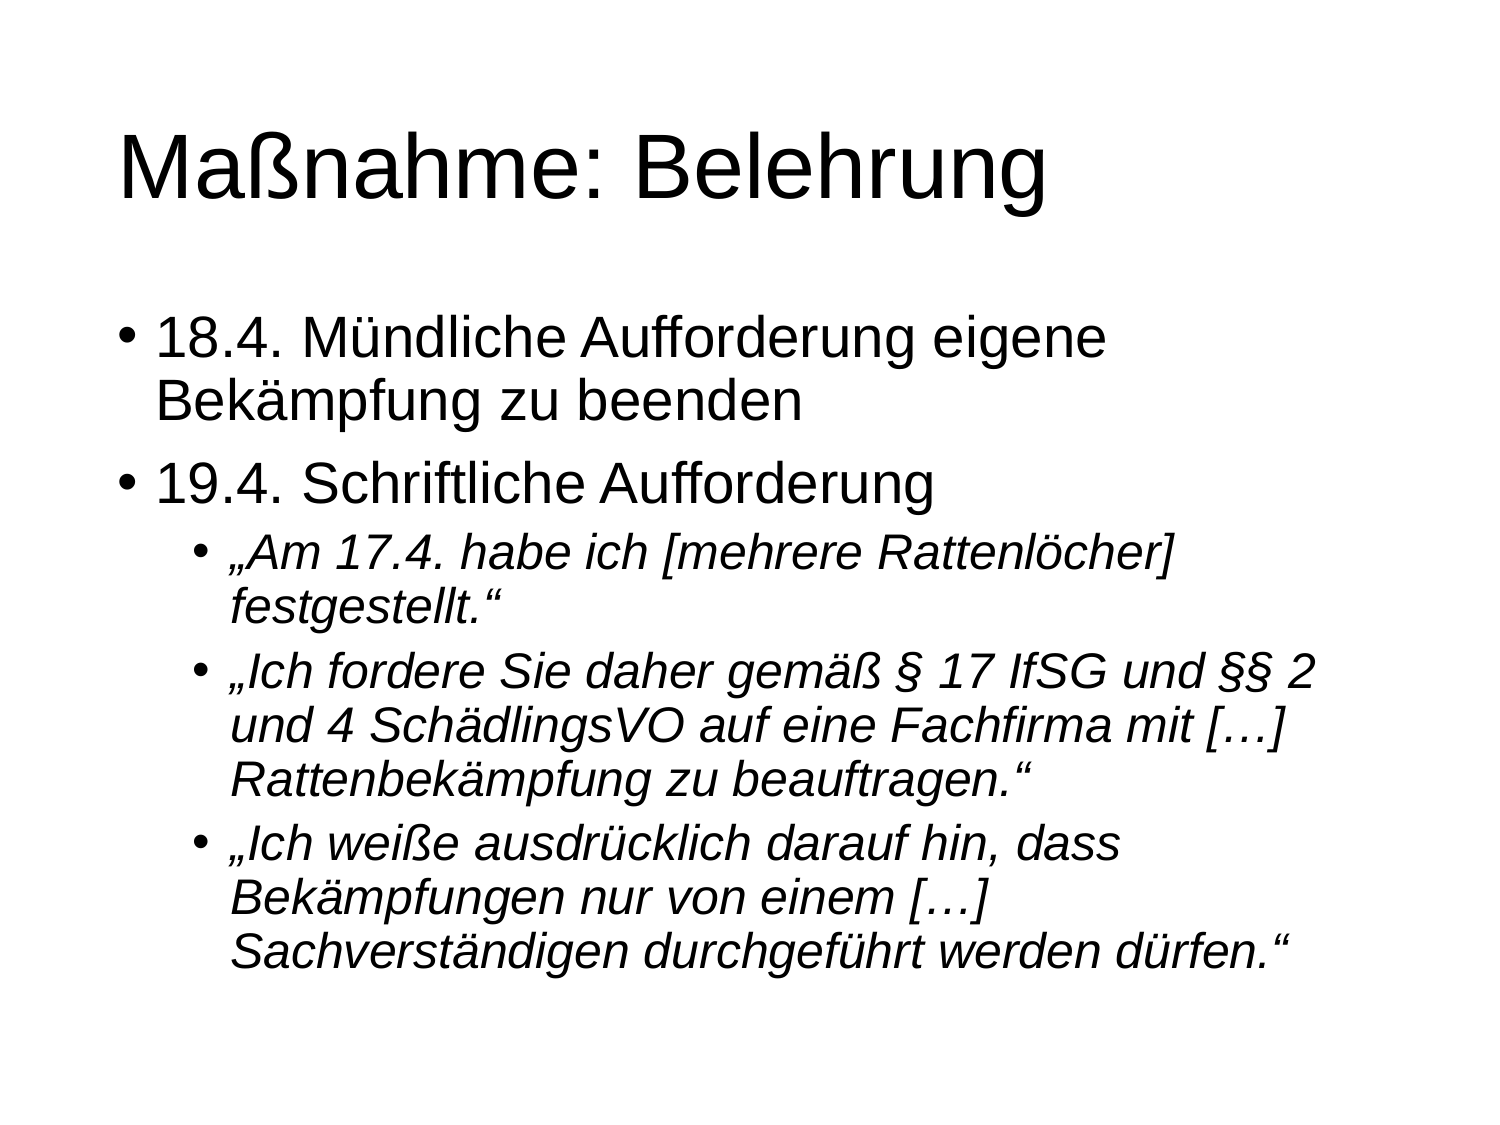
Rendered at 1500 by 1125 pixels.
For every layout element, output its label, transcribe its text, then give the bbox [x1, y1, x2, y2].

title Maßnahme: Belehrung [103, 59, 1397, 278]
list 18.4. Mündliche Aufforderung eigene Bekämpfung zu beenden 19.4. Schriftliche Aufforderung „Am 17.4. habe ich [mehrere Rattenlöcher] festgestellt.“ „Ich fordere Sie daher gemäß § 17 IfSG und §§ 2 und 4 SchädlingsVO auf eine Fachfirma mit […] Rattenbekämpfung zu beauftragen.“ „Ich weiße ausdrücklich darauf hin, dass Bekämpfungen nur von einem […] Sachverständigen durchgeführt werden dürfen.“ [103, 299, 1397, 1014]
